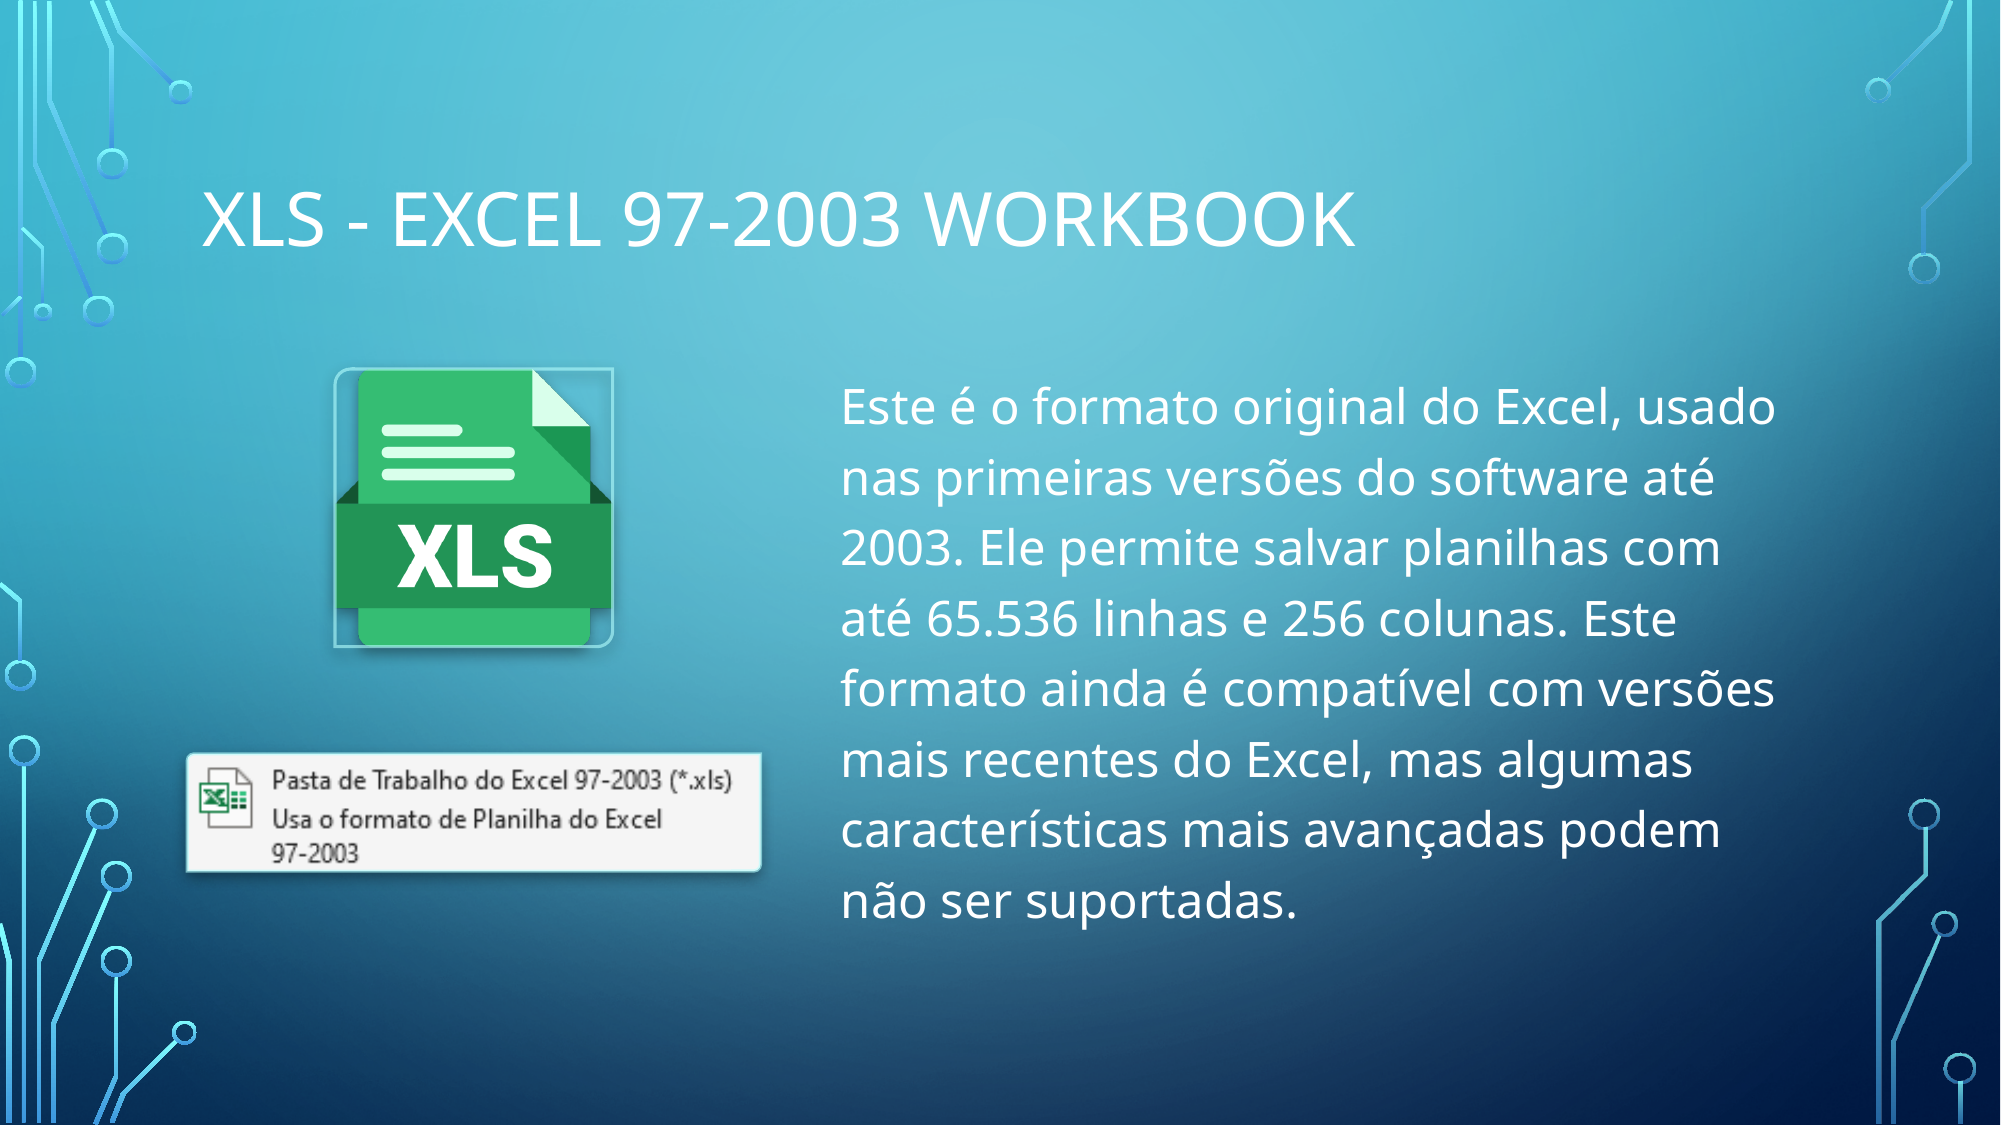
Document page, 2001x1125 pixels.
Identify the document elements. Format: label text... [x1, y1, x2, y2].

picture [334, 368, 613, 647]
picture [186, 753, 761, 872]
title XLS - Excel 97-2003 Workbook [187, 101, 1813, 344]
list Este é o formato original do Excel, usado nas primeiras versões do software até 2003. Ele permite salvar planilhas com até 65.536 linhas e 256 colunas. Este formato ainda é compatível com versões mais recentes do Excel, mas algumas características mais avançadas podem não ser suportadas. [825, 356, 1813, 938]
